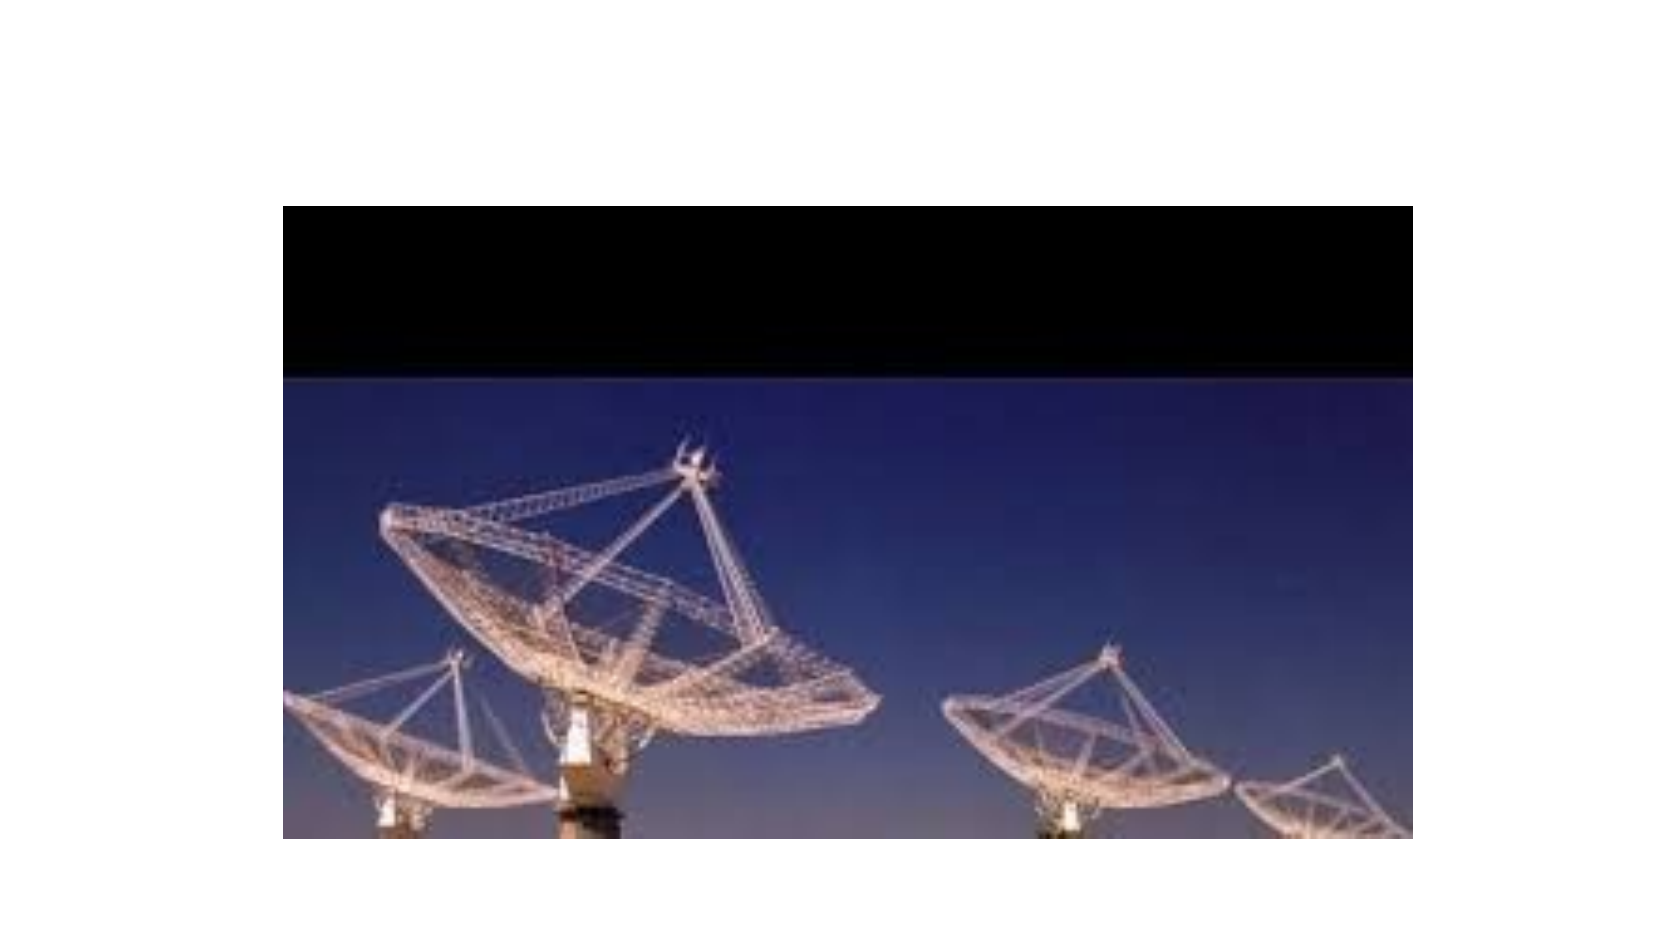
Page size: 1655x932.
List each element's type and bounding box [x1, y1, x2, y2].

picture [283, 206, 1413, 839]
